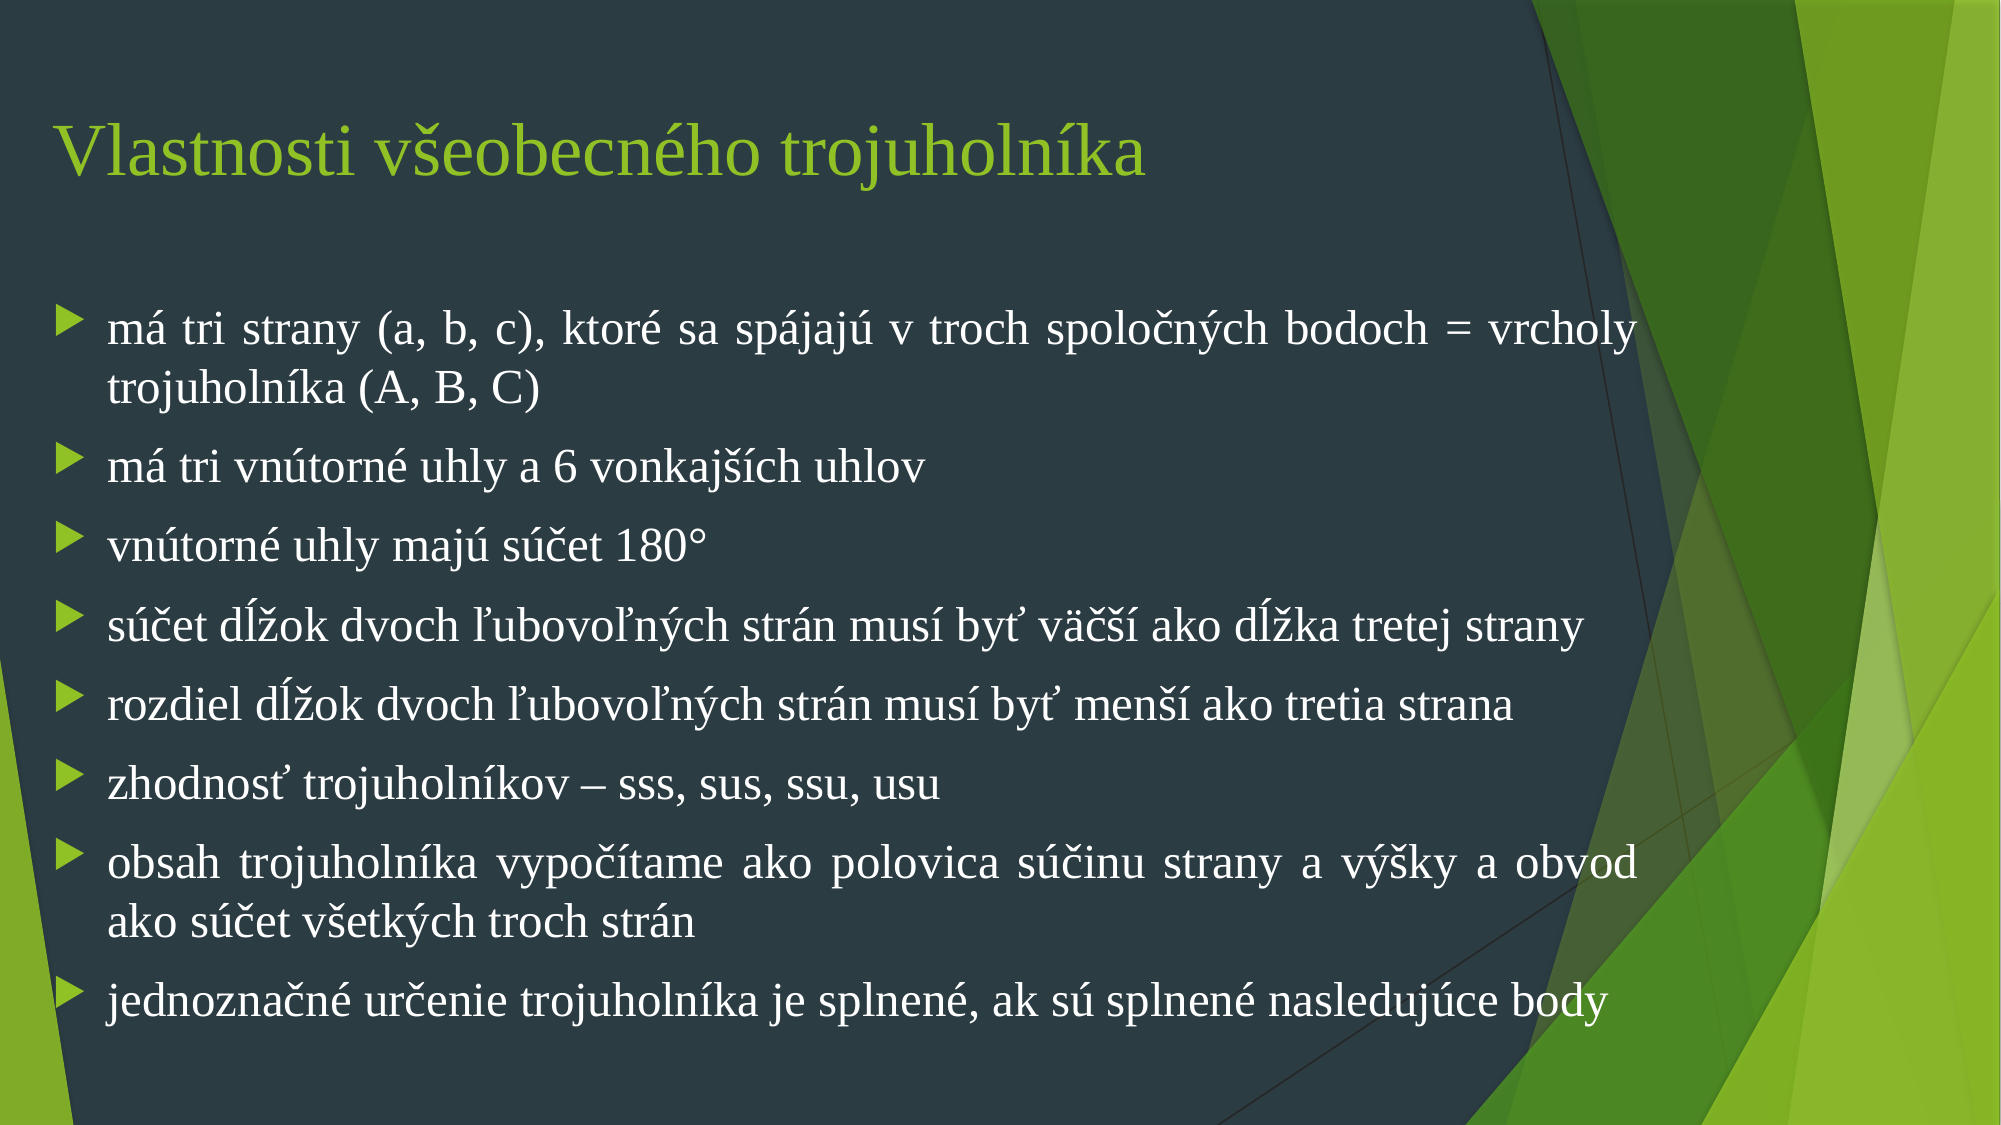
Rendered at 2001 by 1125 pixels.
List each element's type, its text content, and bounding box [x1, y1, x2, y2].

title Vlastnosti všeobecného trojuholníka [37, 93, 1420, 223]
list má tri strany (a, b, c), ktoré sa spájajú v troch spoločných bodoch = vrcholy trojuholníka (A, B, C) má tri vnútorné uhly a 6 vonkajších uhlov vnútorné uhly majú súčet 180° súčet dĺžok dvoch ľubovoľných strán musí byť väčší ako dĺžka tretej strany rozdiel dĺžok dvoch ľubovoľných strán musí byť menší ako tretia strana zhodnosť trojuholníkov – sss, sus, ssu, usu obsah trojuholníka vypočítame ako polovica súčinu strany a výšky a obvod ako súčet všetkých troch strán jednoznačné určenie trojuholníka je splnené, ak sú splnené nasledujúce body [37, 223, 1655, 1048]
